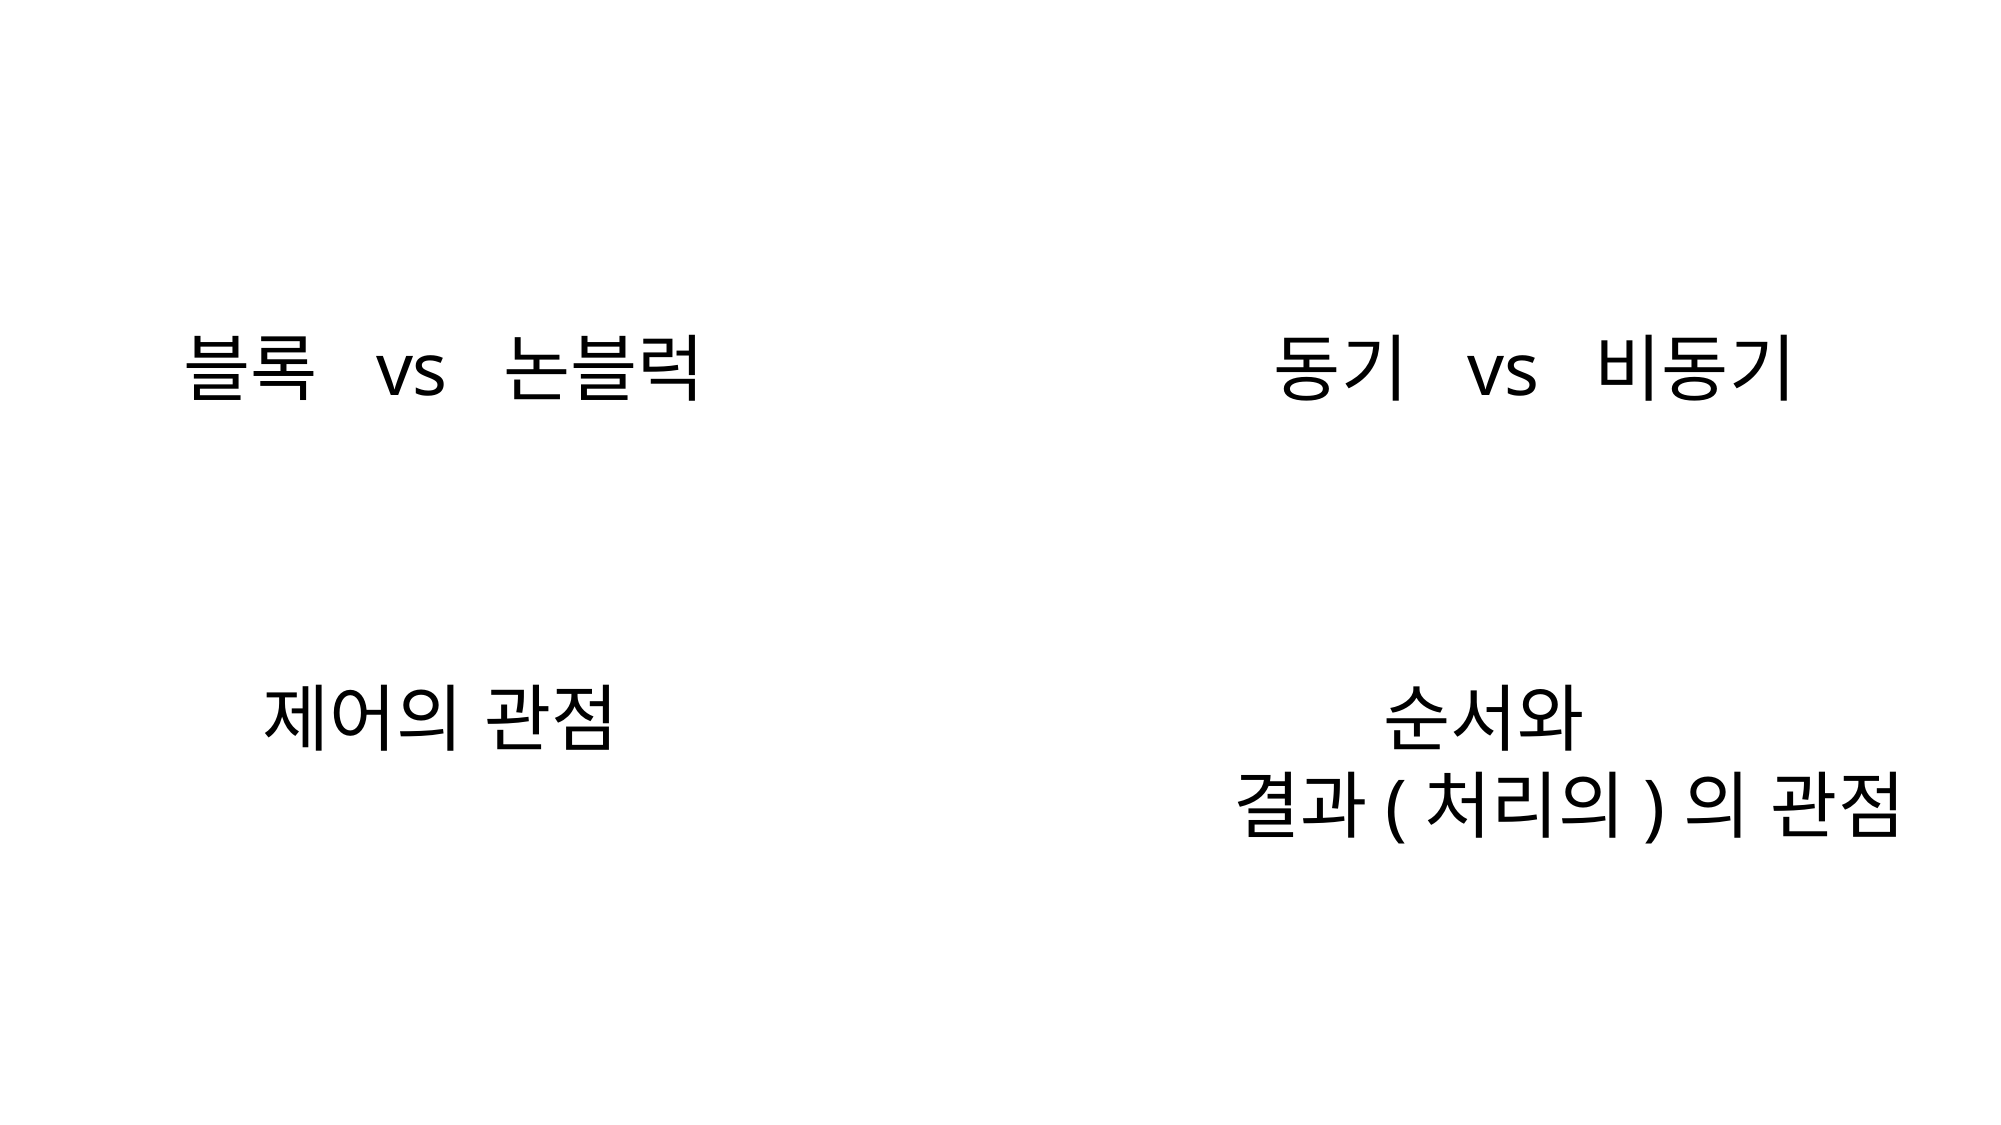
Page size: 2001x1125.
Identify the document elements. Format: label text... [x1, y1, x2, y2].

text_box 블록 vs 논블럭 동기 vs 비동기 제어의 관점 순서와 결과(처리의)의 관점 [168, 314, 1958, 855]
